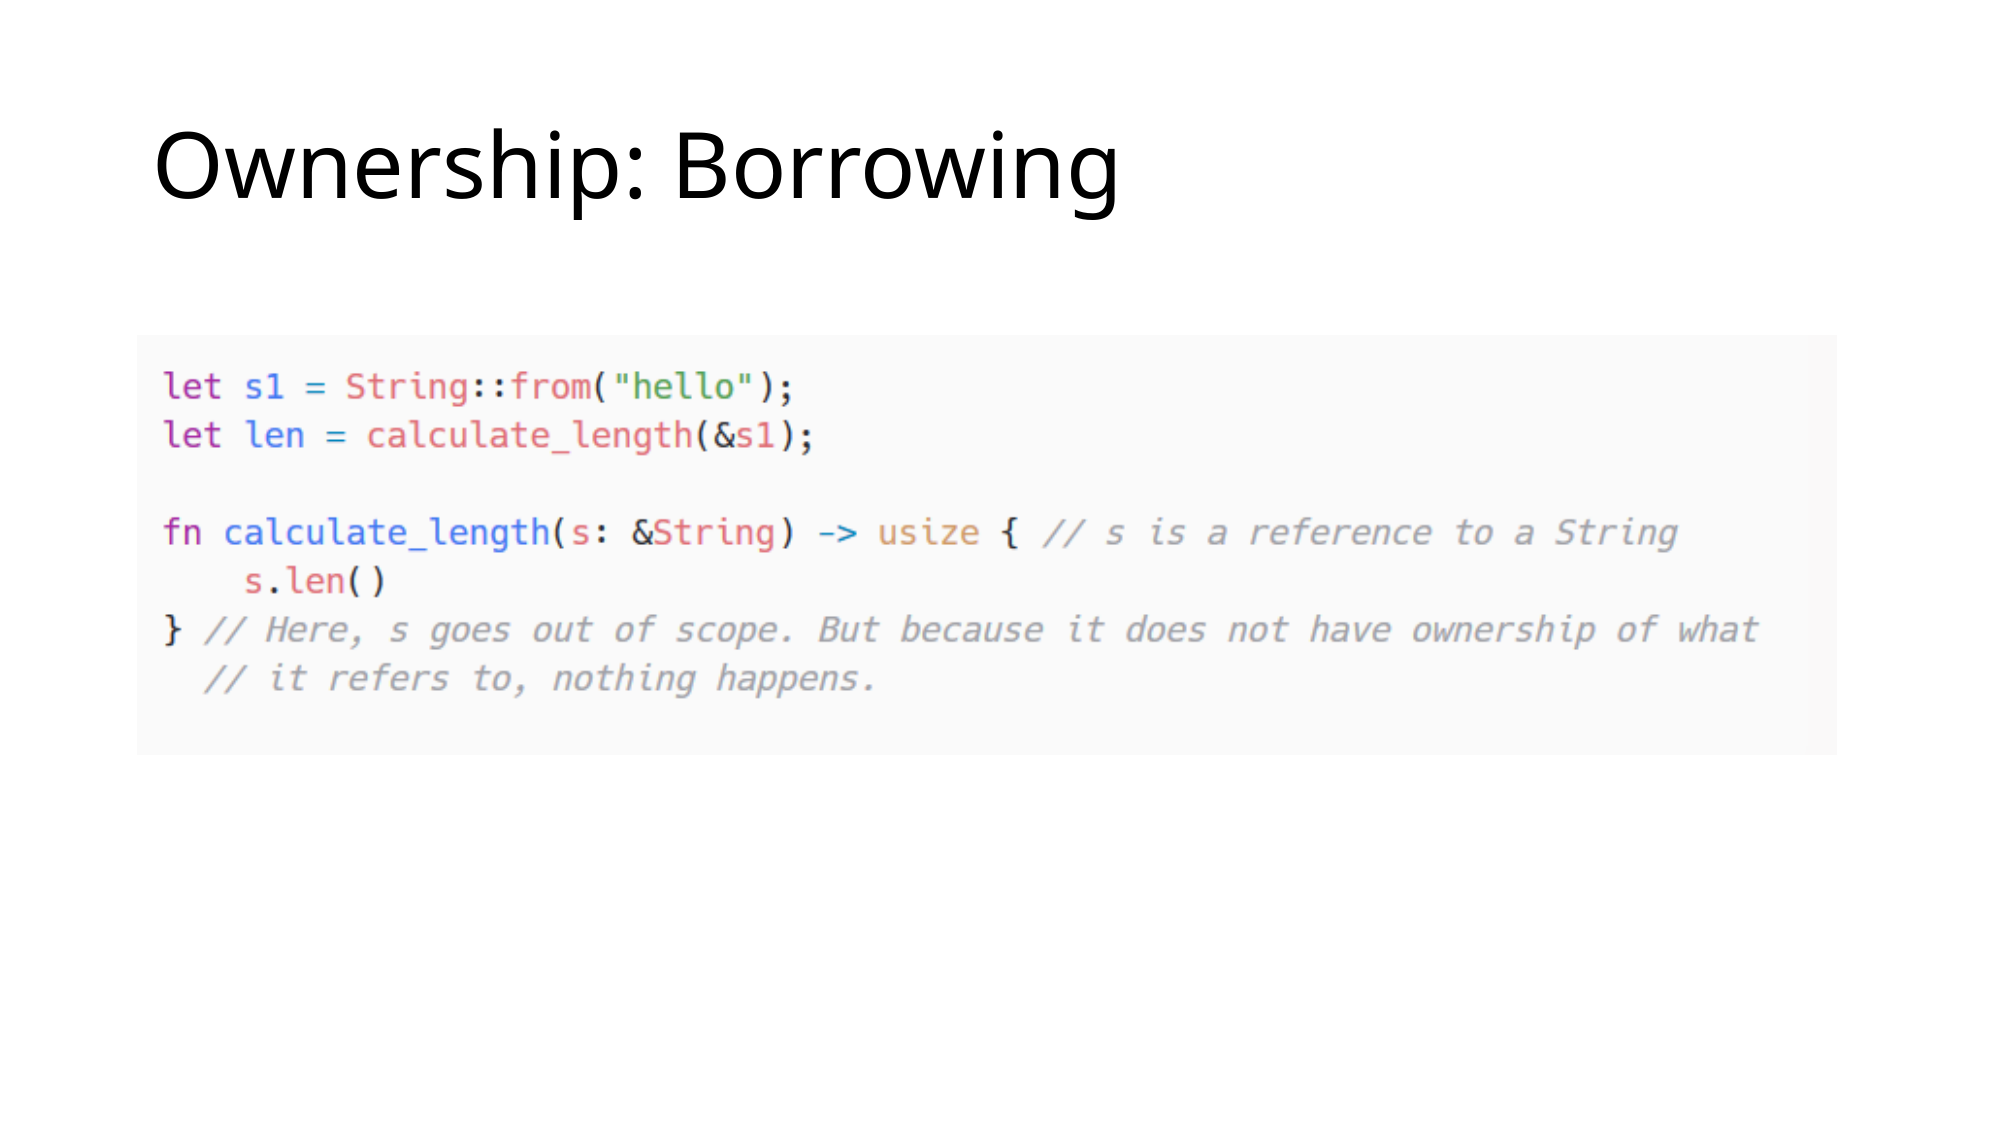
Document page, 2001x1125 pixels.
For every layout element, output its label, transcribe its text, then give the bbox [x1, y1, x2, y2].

title Ownership: Borrowing [137, 59, 1863, 278]
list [137, 335, 1837, 755]
